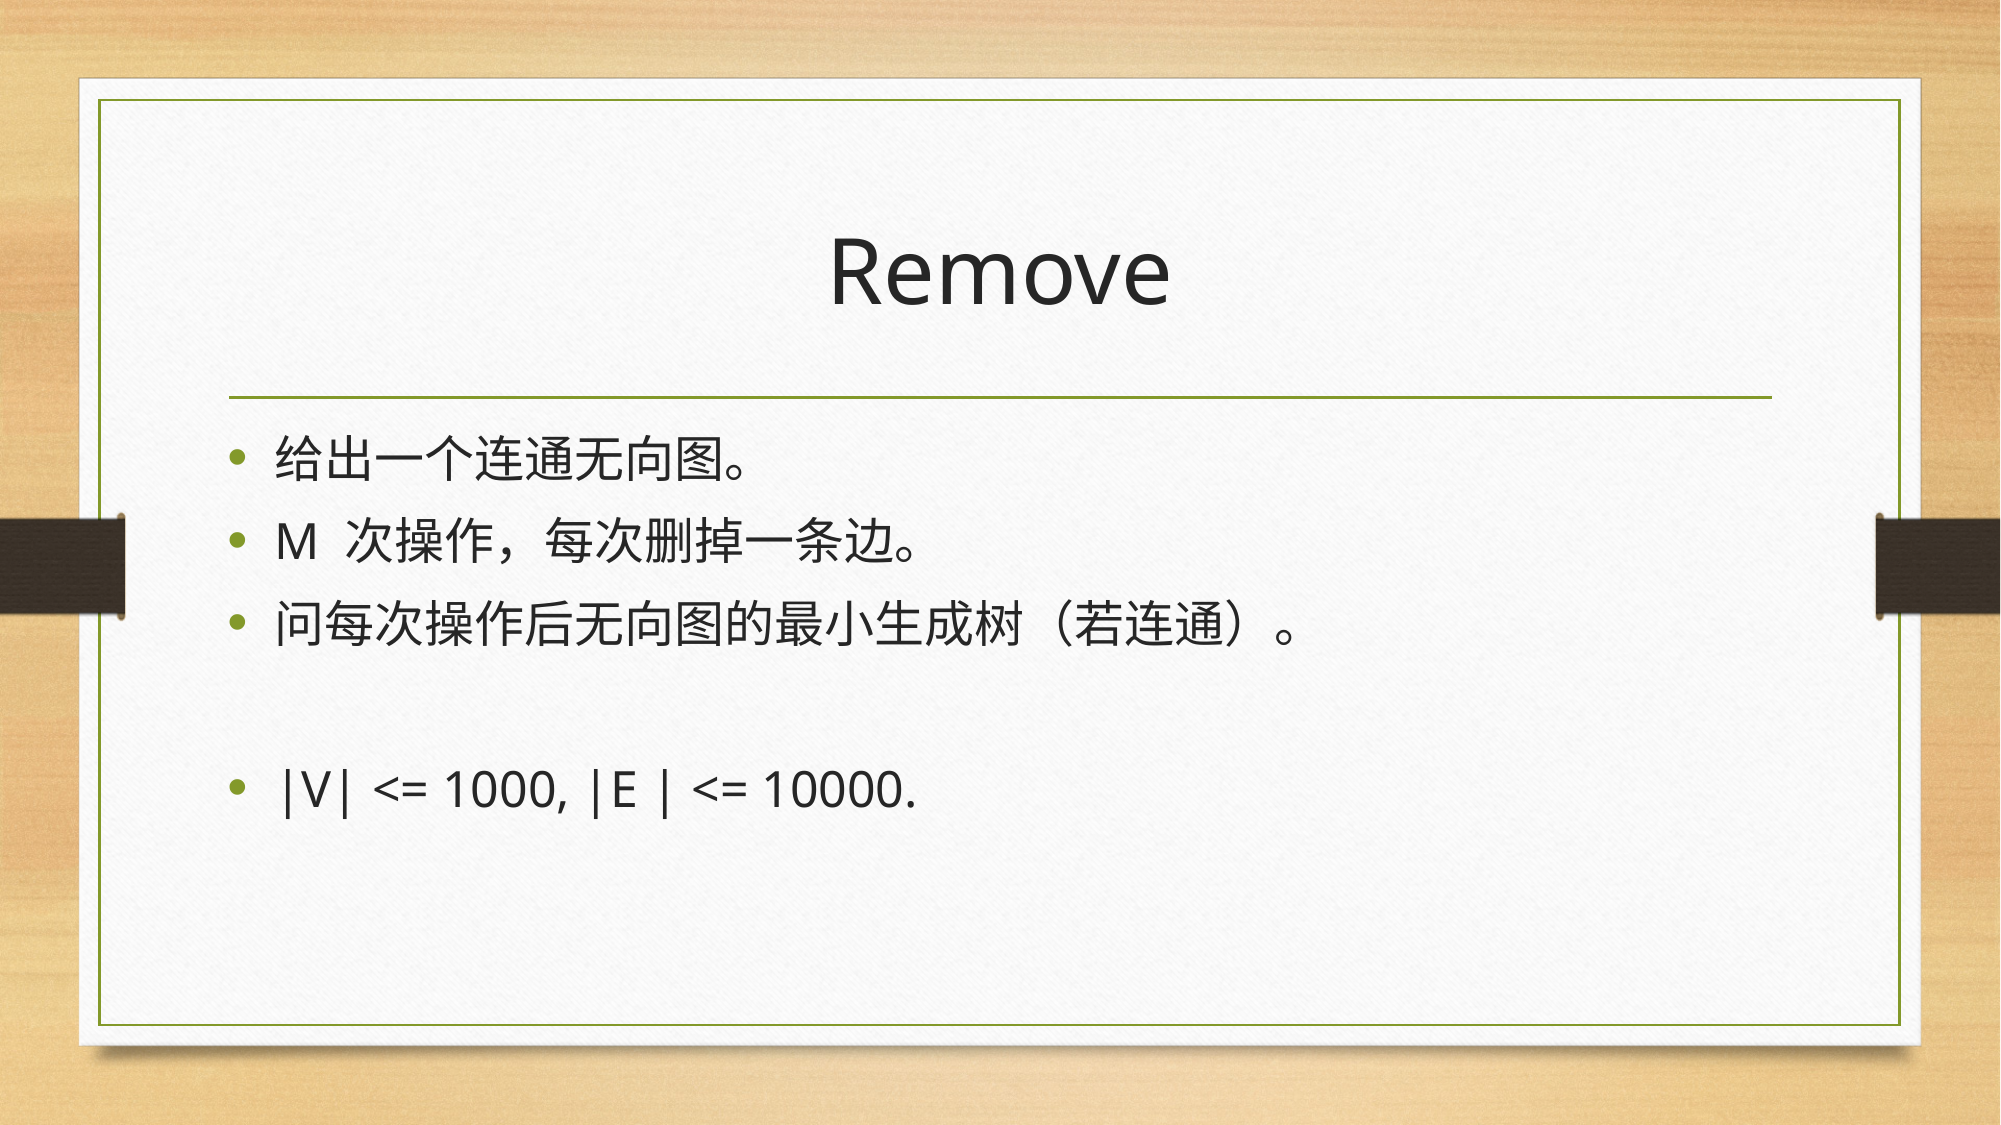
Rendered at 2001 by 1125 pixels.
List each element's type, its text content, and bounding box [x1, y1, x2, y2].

list 给出一个连通无向图。 M 次操作，每次删掉一条边。 问每次操作后无向图的最小生成树（若连通）。 |V| <= 1000, |E | <= 10000. [212, 419, 1788, 964]
title Remove [212, 161, 1788, 375]
picture [0, 0, 2001, 1125]
